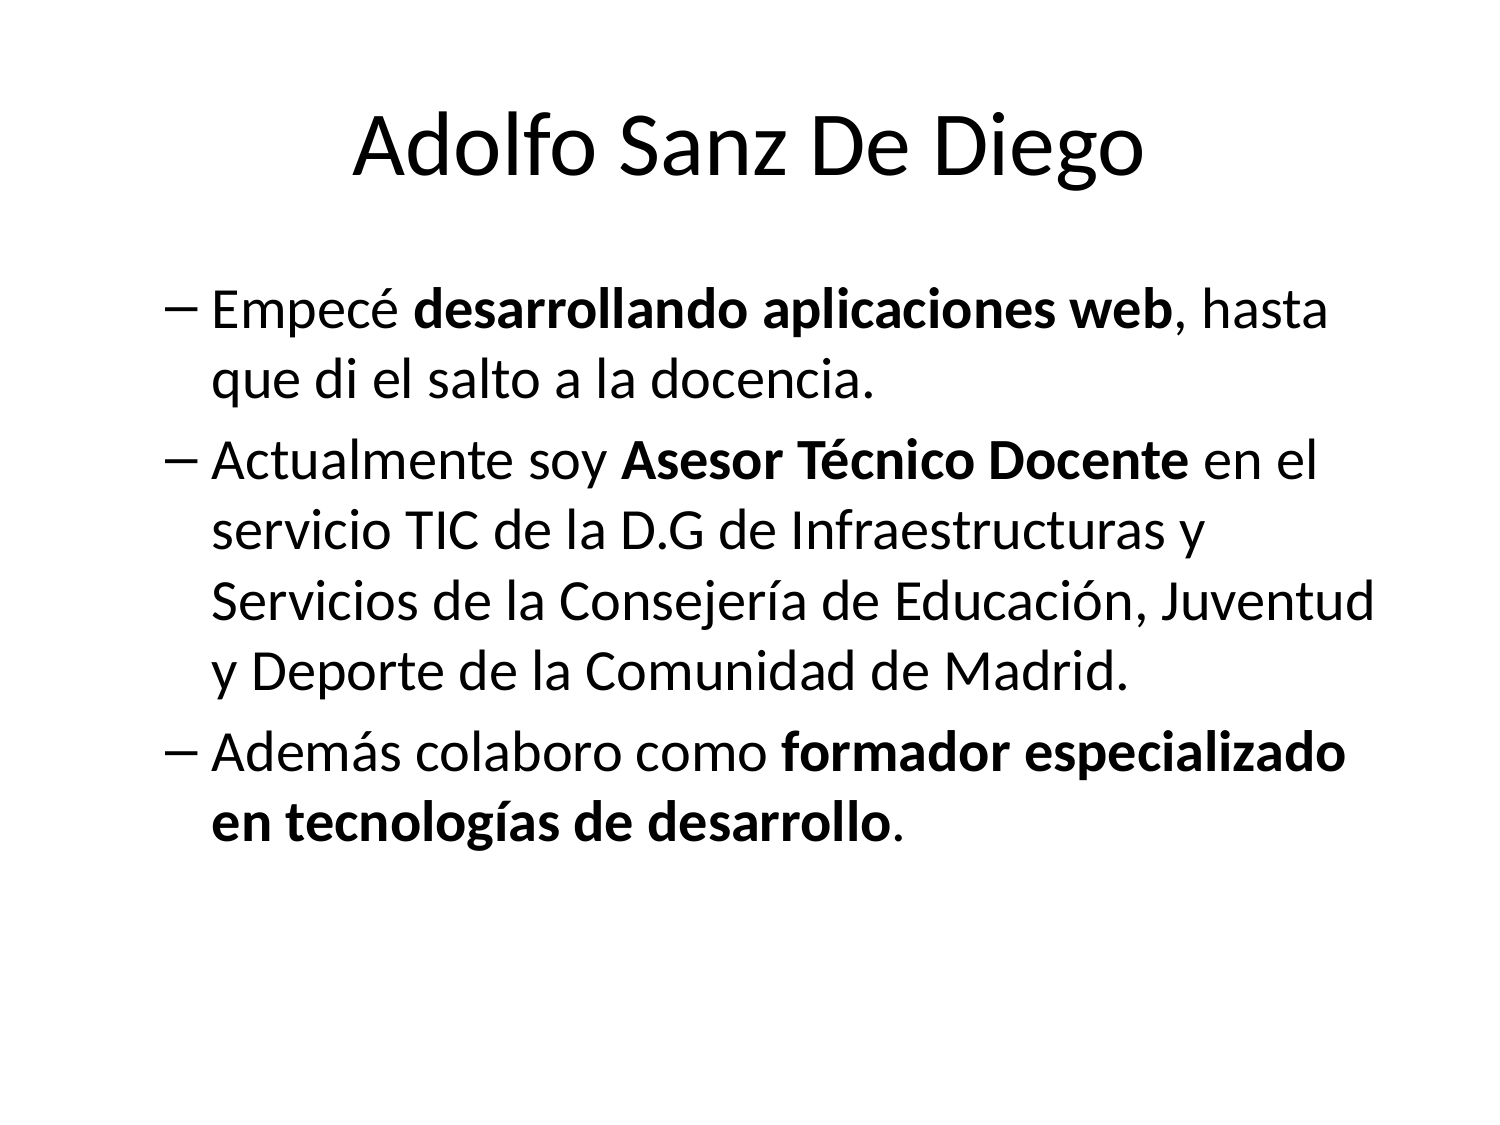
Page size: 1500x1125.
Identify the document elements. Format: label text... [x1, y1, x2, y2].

title Adolfo Sanz De Diego [75, 45, 1425, 233]
list Empecé desarrollando aplicaciones web, hasta que di el salto a la docencia. Actualmente soy Asesor Técnico Docente en el servicio TIC de la D.G de Infraestructuras y Servicios de la Consejería de Educación, Juventud y Deporte de la Comunidad de Madrid. Además colaboro como formador especializado en tecnologías de desarrollo. [75, 262, 1425, 1005]
